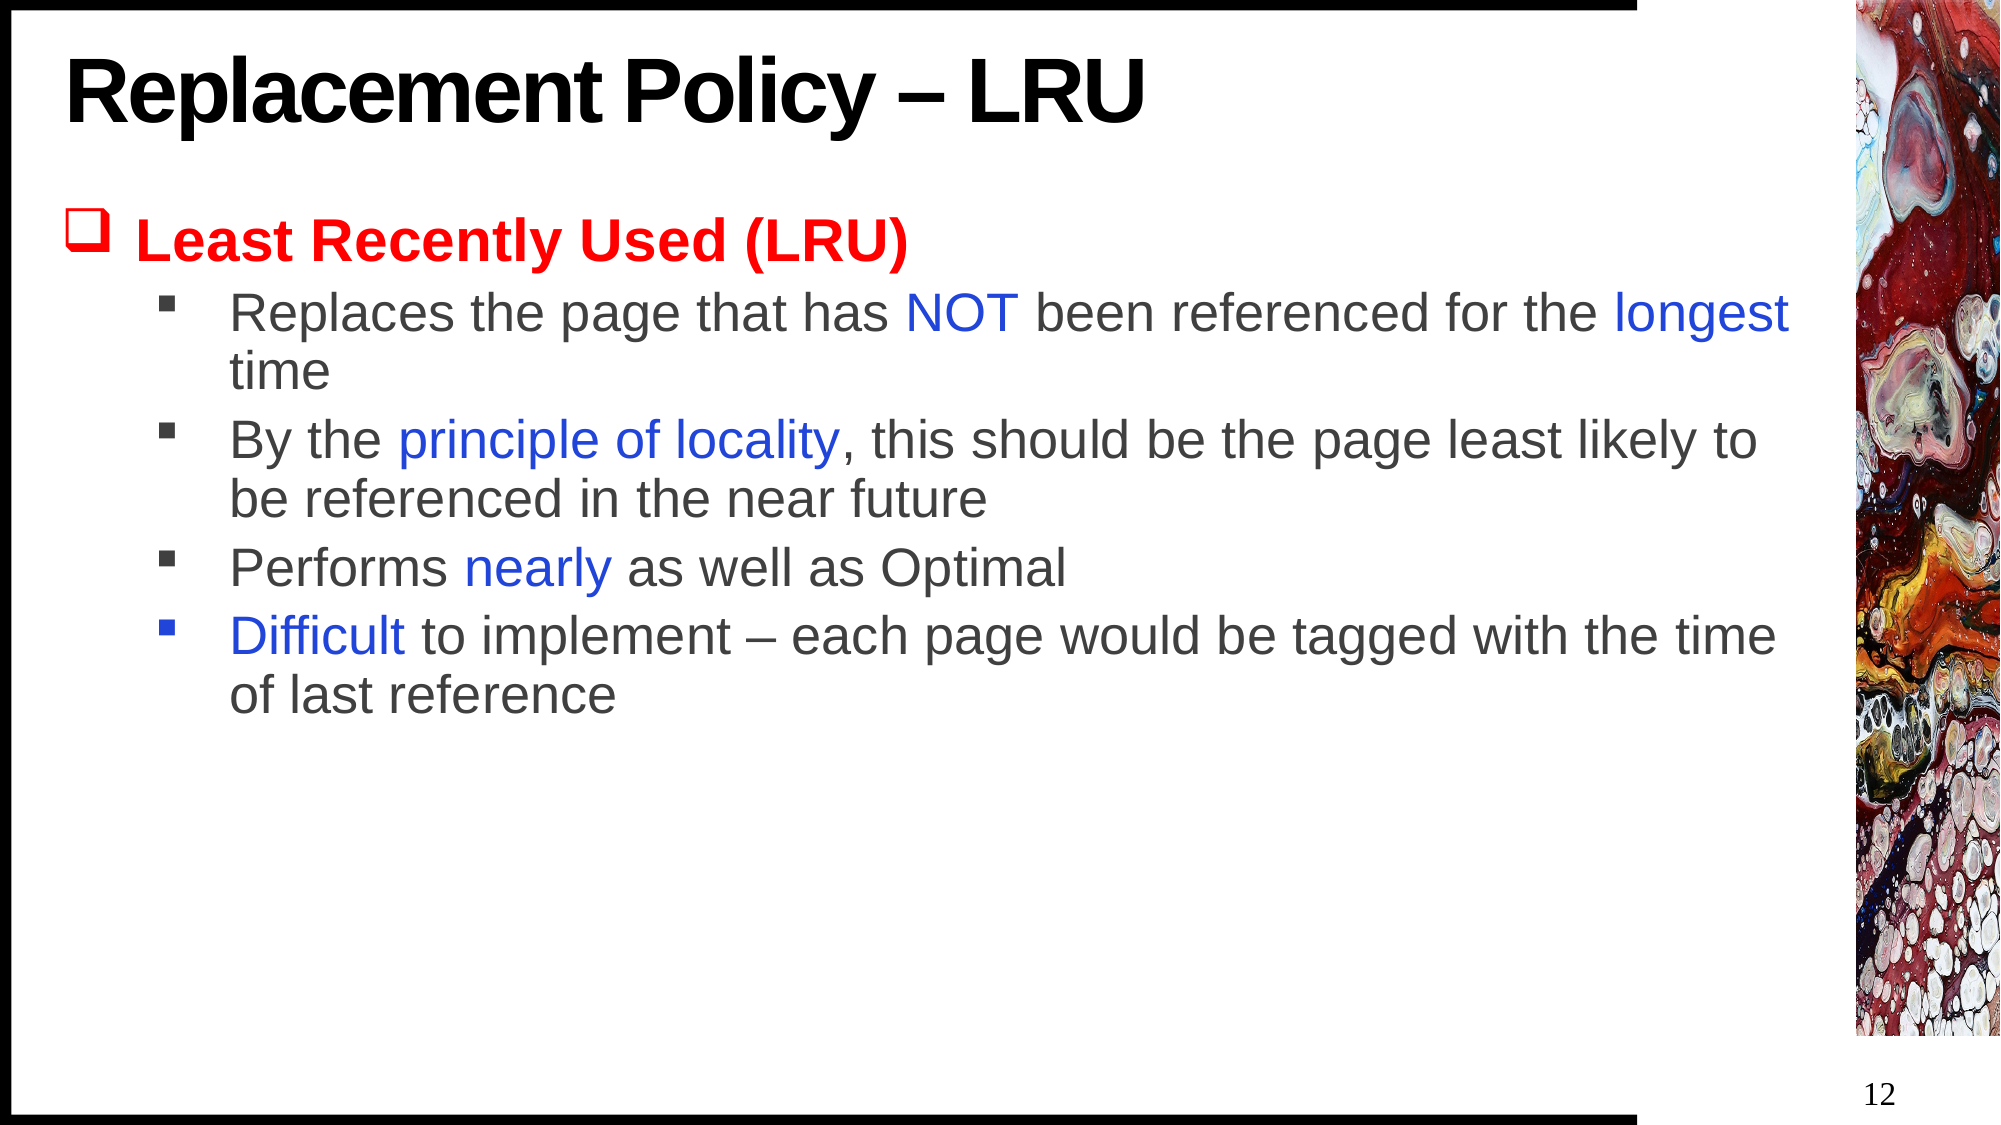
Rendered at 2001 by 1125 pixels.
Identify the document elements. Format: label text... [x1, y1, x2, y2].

title Replacement Policy – LRU [64, 37, 1573, 149]
picture [1856, 0, 2000, 1036]
list Least Recently Used (LRU) Replaces the page that has NOT been referenced for the longest time By the principle of locality, this should be the page least likely to be referenced in the near future Performs nearly as well as Optimal Difficult to implement – each page would be tagged with the time of last reference [60, 209, 1817, 977]
slide_number 12 [1856, 1069, 1903, 1115]
